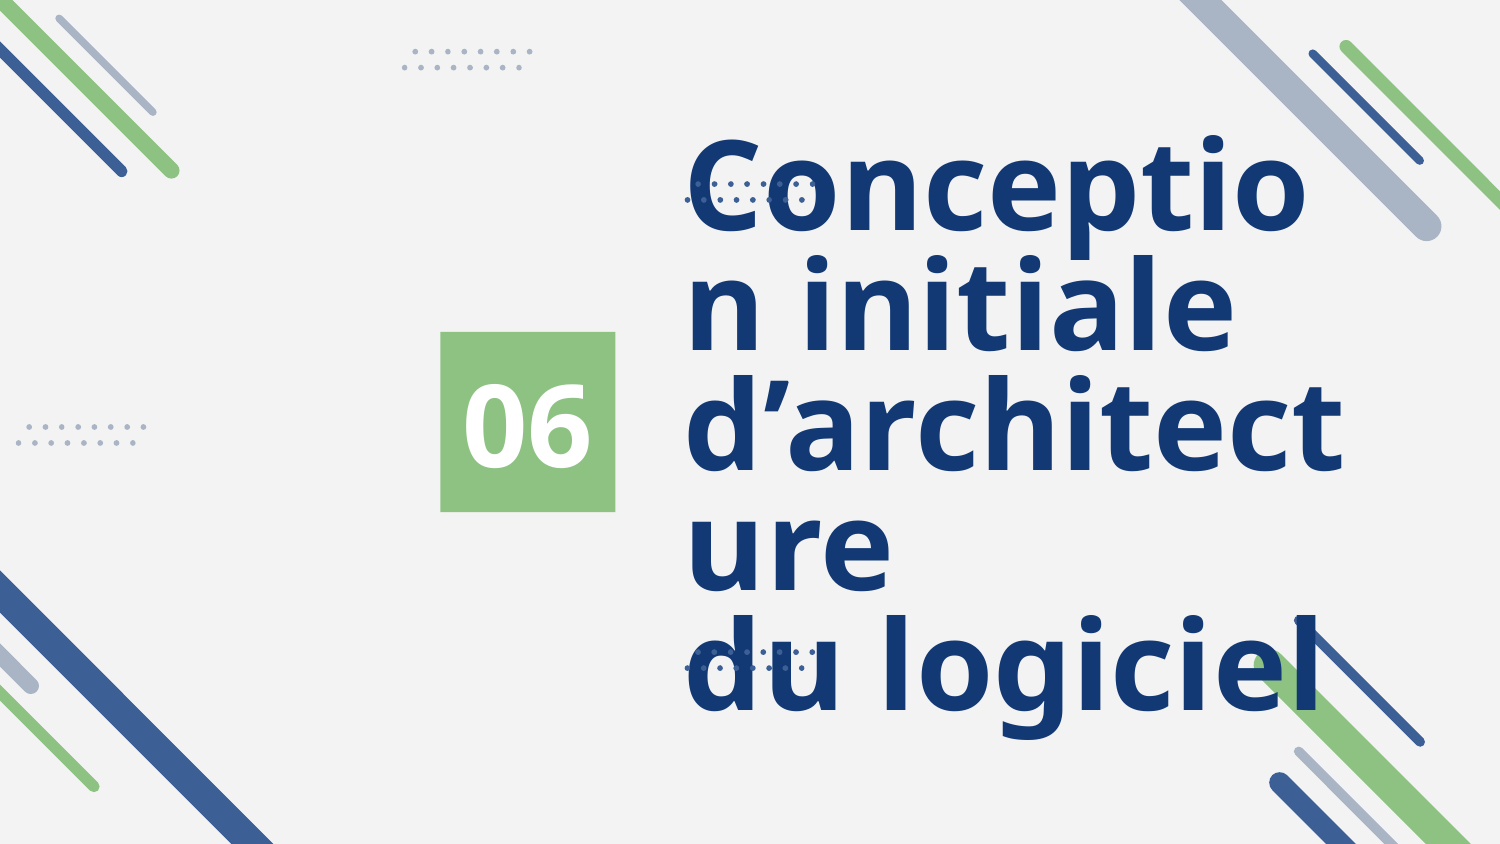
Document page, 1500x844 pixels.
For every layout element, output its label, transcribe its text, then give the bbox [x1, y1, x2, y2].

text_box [684, 180, 816, 204]
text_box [684, 648, 816, 672]
title 06 [440, 331, 616, 513]
title Conception initiale d’architecture du logiciel [668, 385, 1403, 634]
